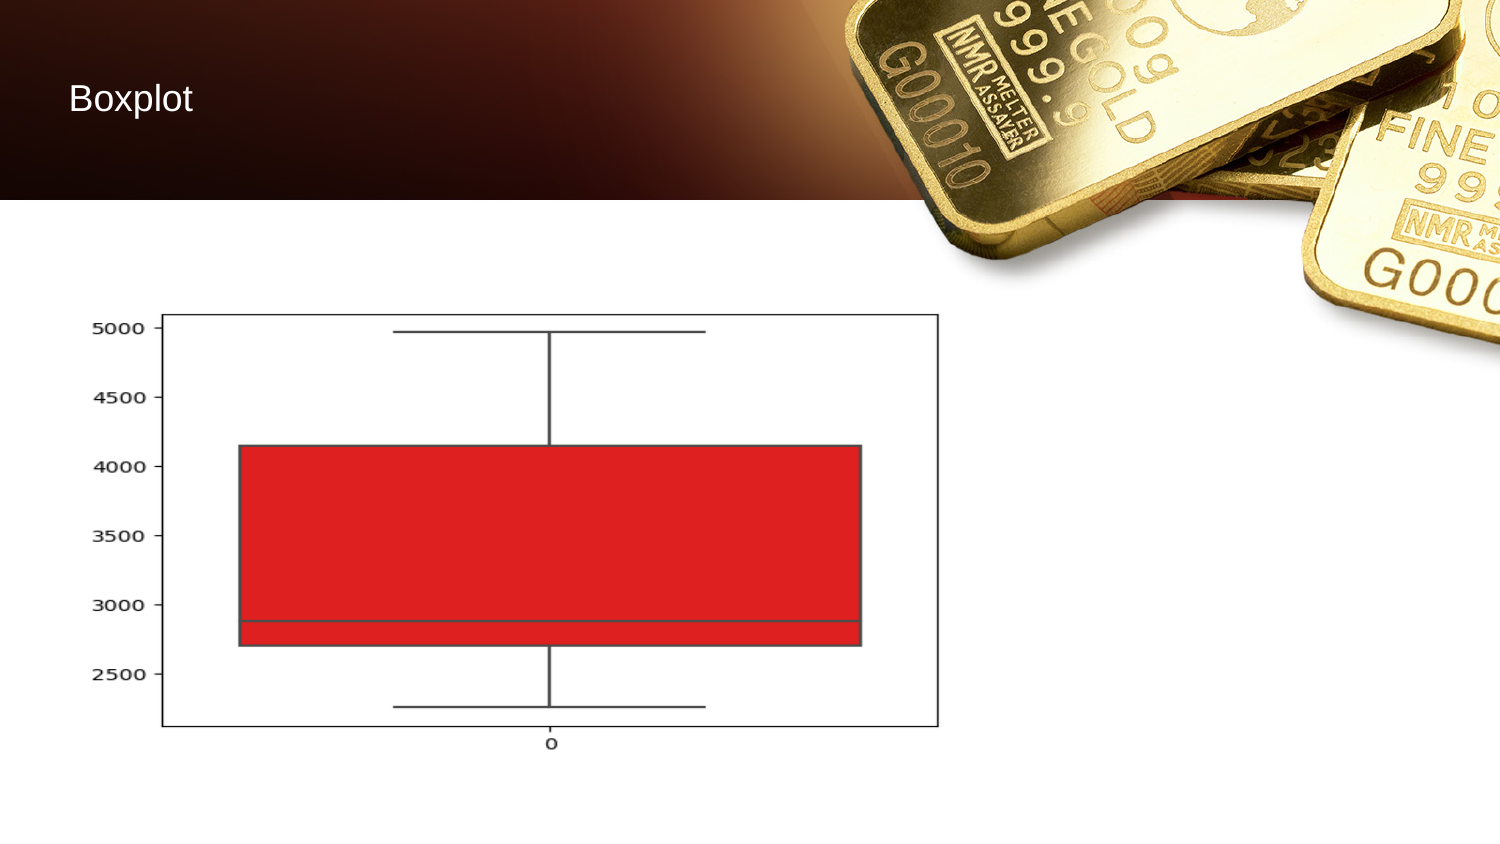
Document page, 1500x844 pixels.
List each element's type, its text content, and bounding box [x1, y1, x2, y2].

text_box Boxplot [53, 66, 807, 127]
picture [0, 0, 1500, 844]
